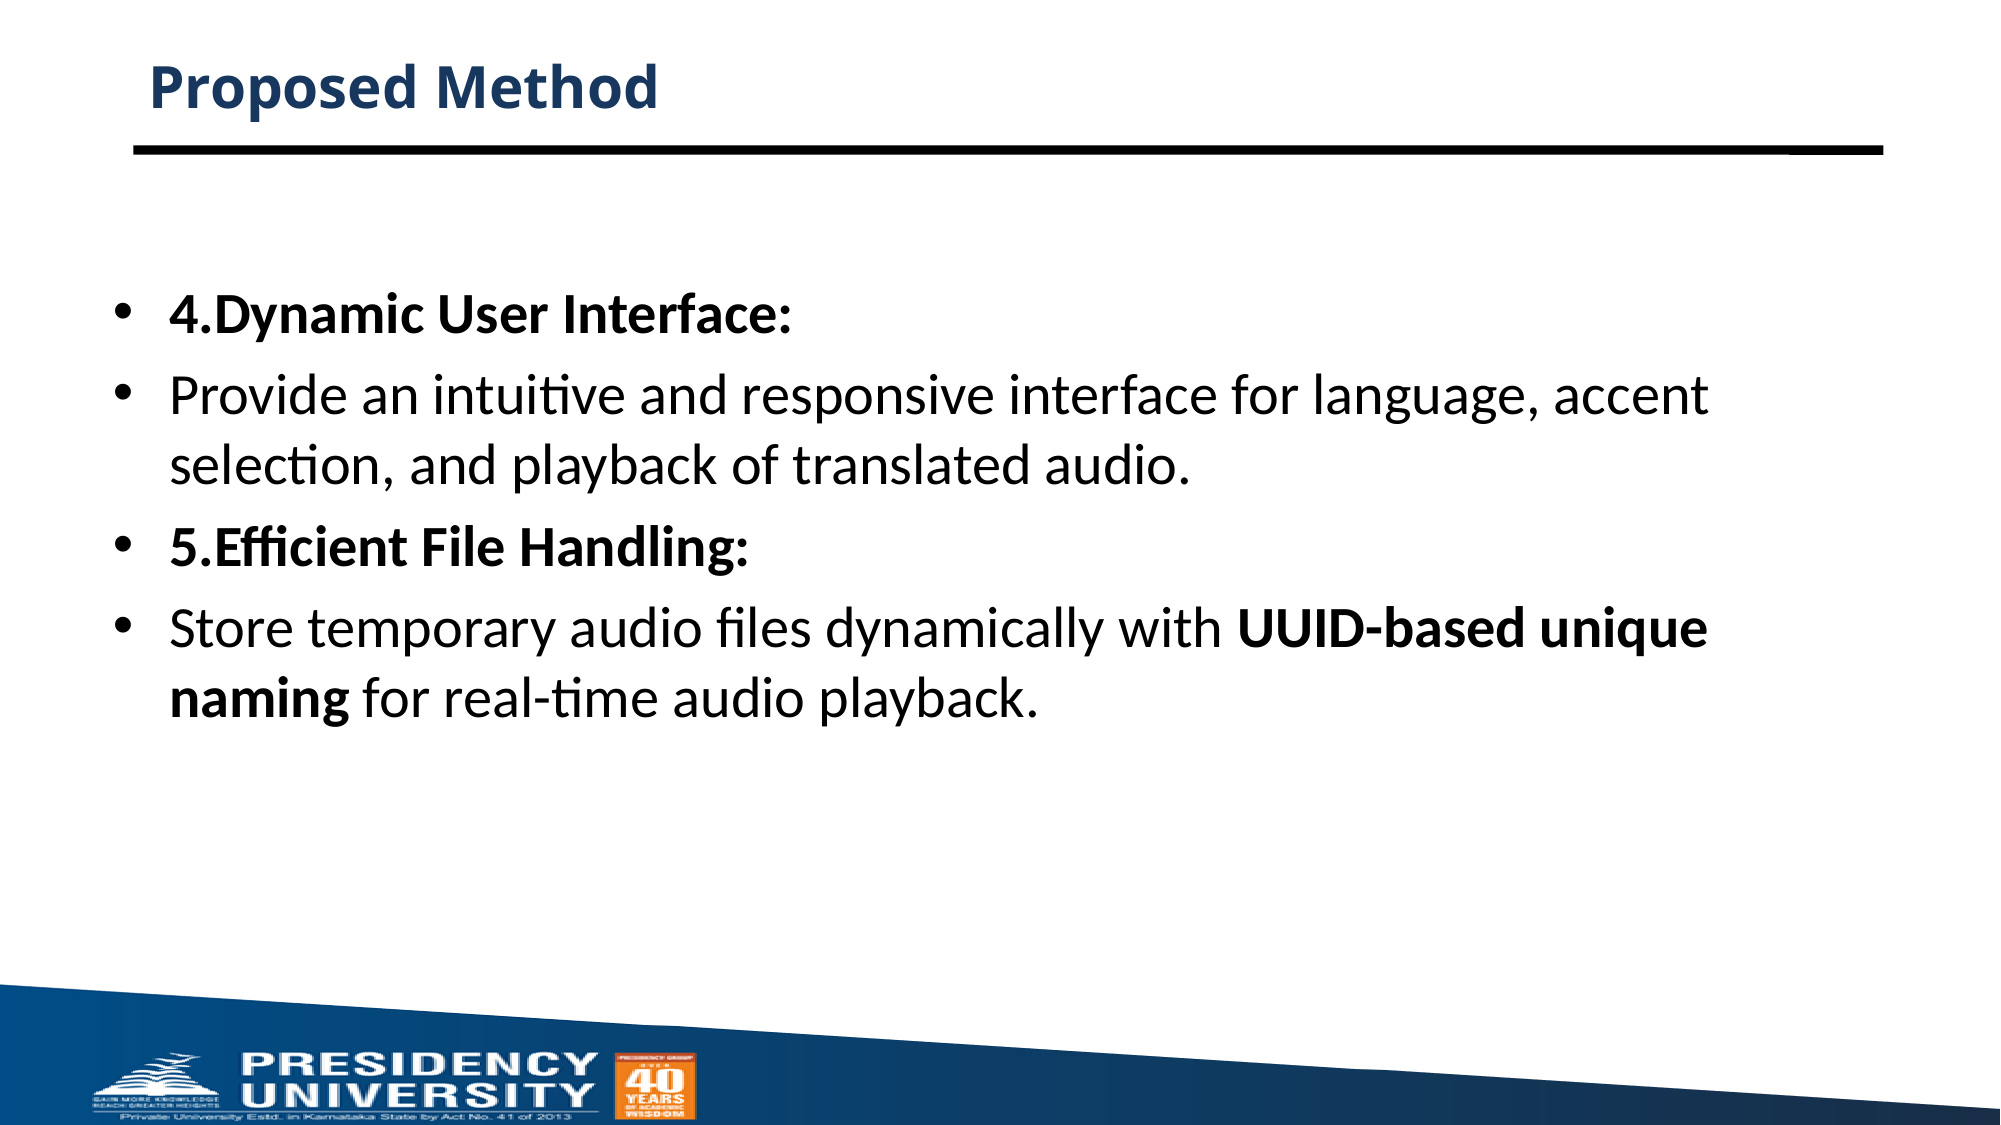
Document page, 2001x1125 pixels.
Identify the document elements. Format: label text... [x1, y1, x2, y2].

title Proposed Method [133, 45, 1884, 125]
list 4.Dynamic User Interface: Provide an intuitive and responsive interface for language, accent selection, and playback of translated audio. 5.Efficient File Handling: Store temporary audio files dynamically with UUID-based unique naming for real-time audio playback. [97, 267, 1848, 1081]
picture [0, 982, 2000, 1125]
